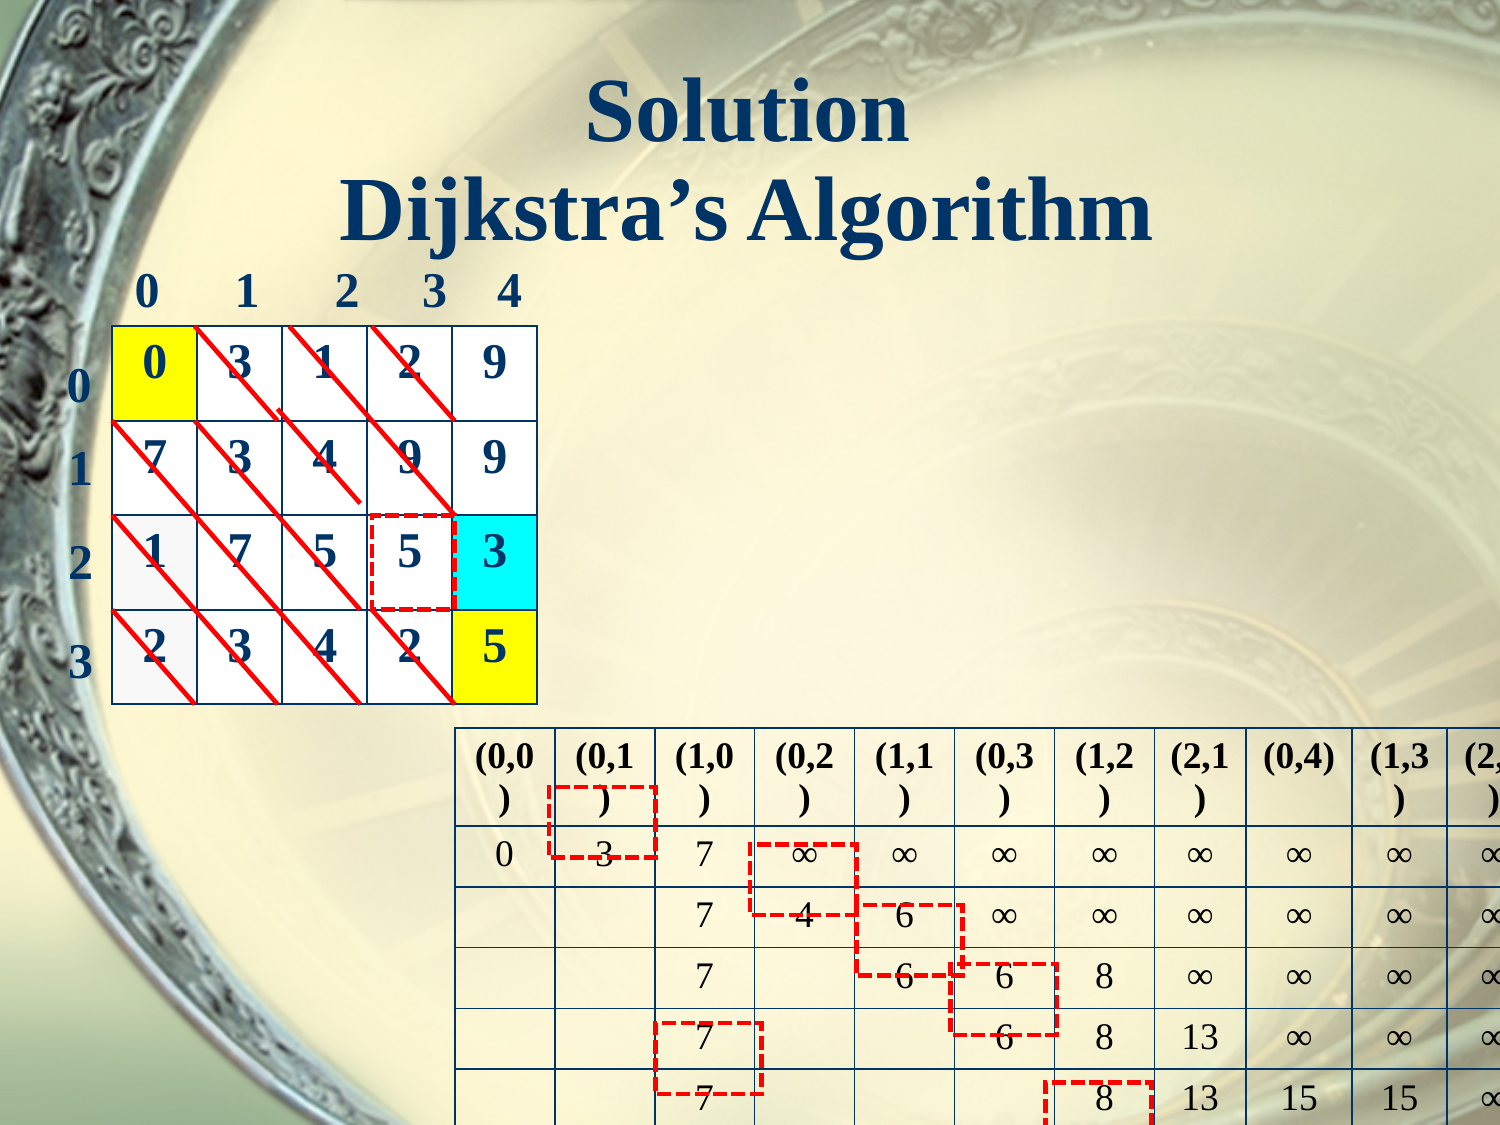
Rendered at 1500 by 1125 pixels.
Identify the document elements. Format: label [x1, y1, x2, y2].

table_header [1155, 729, 1245, 825]
table_cell [1353, 827, 1446, 886]
table_cell [456, 1070, 554, 1125]
table_header [955, 729, 1054, 825]
text_box [749, 844, 1057, 1035]
table_header [455, 327, 536, 420]
table_header [855, 729, 954, 825]
table_cell [456, 948, 554, 1008]
table_cell [857, 888, 954, 905]
table_cell [755, 1009, 854, 1068]
table_cell [855, 948, 950, 1008]
table_cell [1155, 888, 1245, 947]
table_cell [1247, 827, 1351, 886]
table_cell [1055, 1070, 1154, 1125]
table_cell [855, 1009, 954, 1068]
table_header [1055, 729, 1154, 825]
table_cell [456, 888, 554, 947]
table_cell [755, 827, 854, 844]
text_box [111, 250, 538, 705]
table_cell [656, 827, 754, 886]
table_cell [556, 888, 654, 947]
table_cell [656, 948, 754, 1008]
table_cell [955, 1035, 1054, 1068]
table_header [456, 729, 554, 825]
table_cell [1155, 827, 1245, 886]
text_box [1045, 1082, 1152, 1125]
table_cell [1055, 948, 1154, 1008]
table_cell [1353, 1070, 1446, 1125]
table_cell [556, 1070, 654, 1125]
text_box [53, 621, 109, 697]
table_cell [1055, 1009, 1154, 1068]
table_cell [656, 888, 754, 947]
table_cell [1448, 948, 1500, 1008]
table_header [1353, 729, 1446, 825]
table_cell [556, 1009, 654, 1068]
table_cell [556, 858, 654, 886]
text_box [549, 786, 656, 858]
table_cell [1448, 1009, 1500, 1068]
table_cell [1055, 827, 1154, 886]
table_cell [1353, 1009, 1446, 1068]
table_header [1448, 729, 1500, 825]
table_cell [1353, 948, 1446, 1008]
table_cell [656, 1094, 754, 1125]
table_cell [855, 827, 954, 886]
table_cell [556, 948, 654, 1008]
table_cell [361, 611, 366, 703]
table_cell [1155, 1070, 1245, 1125]
table_cell [755, 948, 854, 1008]
text_box [53, 522, 109, 597]
table_header [755, 729, 854, 825]
table_cell [1448, 1070, 1500, 1125]
table_cell [955, 827, 1054, 886]
title [147, 54, 1348, 192]
table_cell [1353, 888, 1446, 947]
text_box [53, 427, 109, 503]
table_cell [455, 422, 536, 514]
table_cell [1155, 948, 1245, 1008]
table_cell [1155, 1009, 1245, 1068]
table_header [113, 327, 194, 420]
table_cell [1055, 888, 1154, 947]
text_box [51, 344, 107, 420]
table_header [656, 729, 754, 825]
table_cell [656, 1009, 754, 1023]
picture [0, 0, 1500, 1125]
table_cell [955, 1070, 1054, 1125]
table_cell [361, 516, 366, 609]
table_cell [1247, 1070, 1351, 1125]
table_cell [455, 516, 536, 609]
table_header [283, 327, 288, 408]
table_cell [1448, 888, 1500, 947]
table_cell [283, 422, 366, 514]
table_header [556, 729, 654, 786]
table_cell [456, 827, 554, 886]
table_cell [755, 916, 854, 947]
table_cell [1247, 888, 1351, 947]
table_cell [1247, 1009, 1351, 1068]
table_cell [963, 948, 1054, 964]
table_cell [855, 1070, 954, 1125]
table_cell [1247, 948, 1351, 1008]
table_cell [955, 888, 1054, 947]
table_cell [755, 1070, 854, 1125]
table_cell [456, 1009, 554, 1068]
table_cell [1448, 827, 1500, 886]
table_cell [455, 611, 536, 703]
text_box [655, 1023, 762, 1094]
table_header [1247, 729, 1351, 825]
